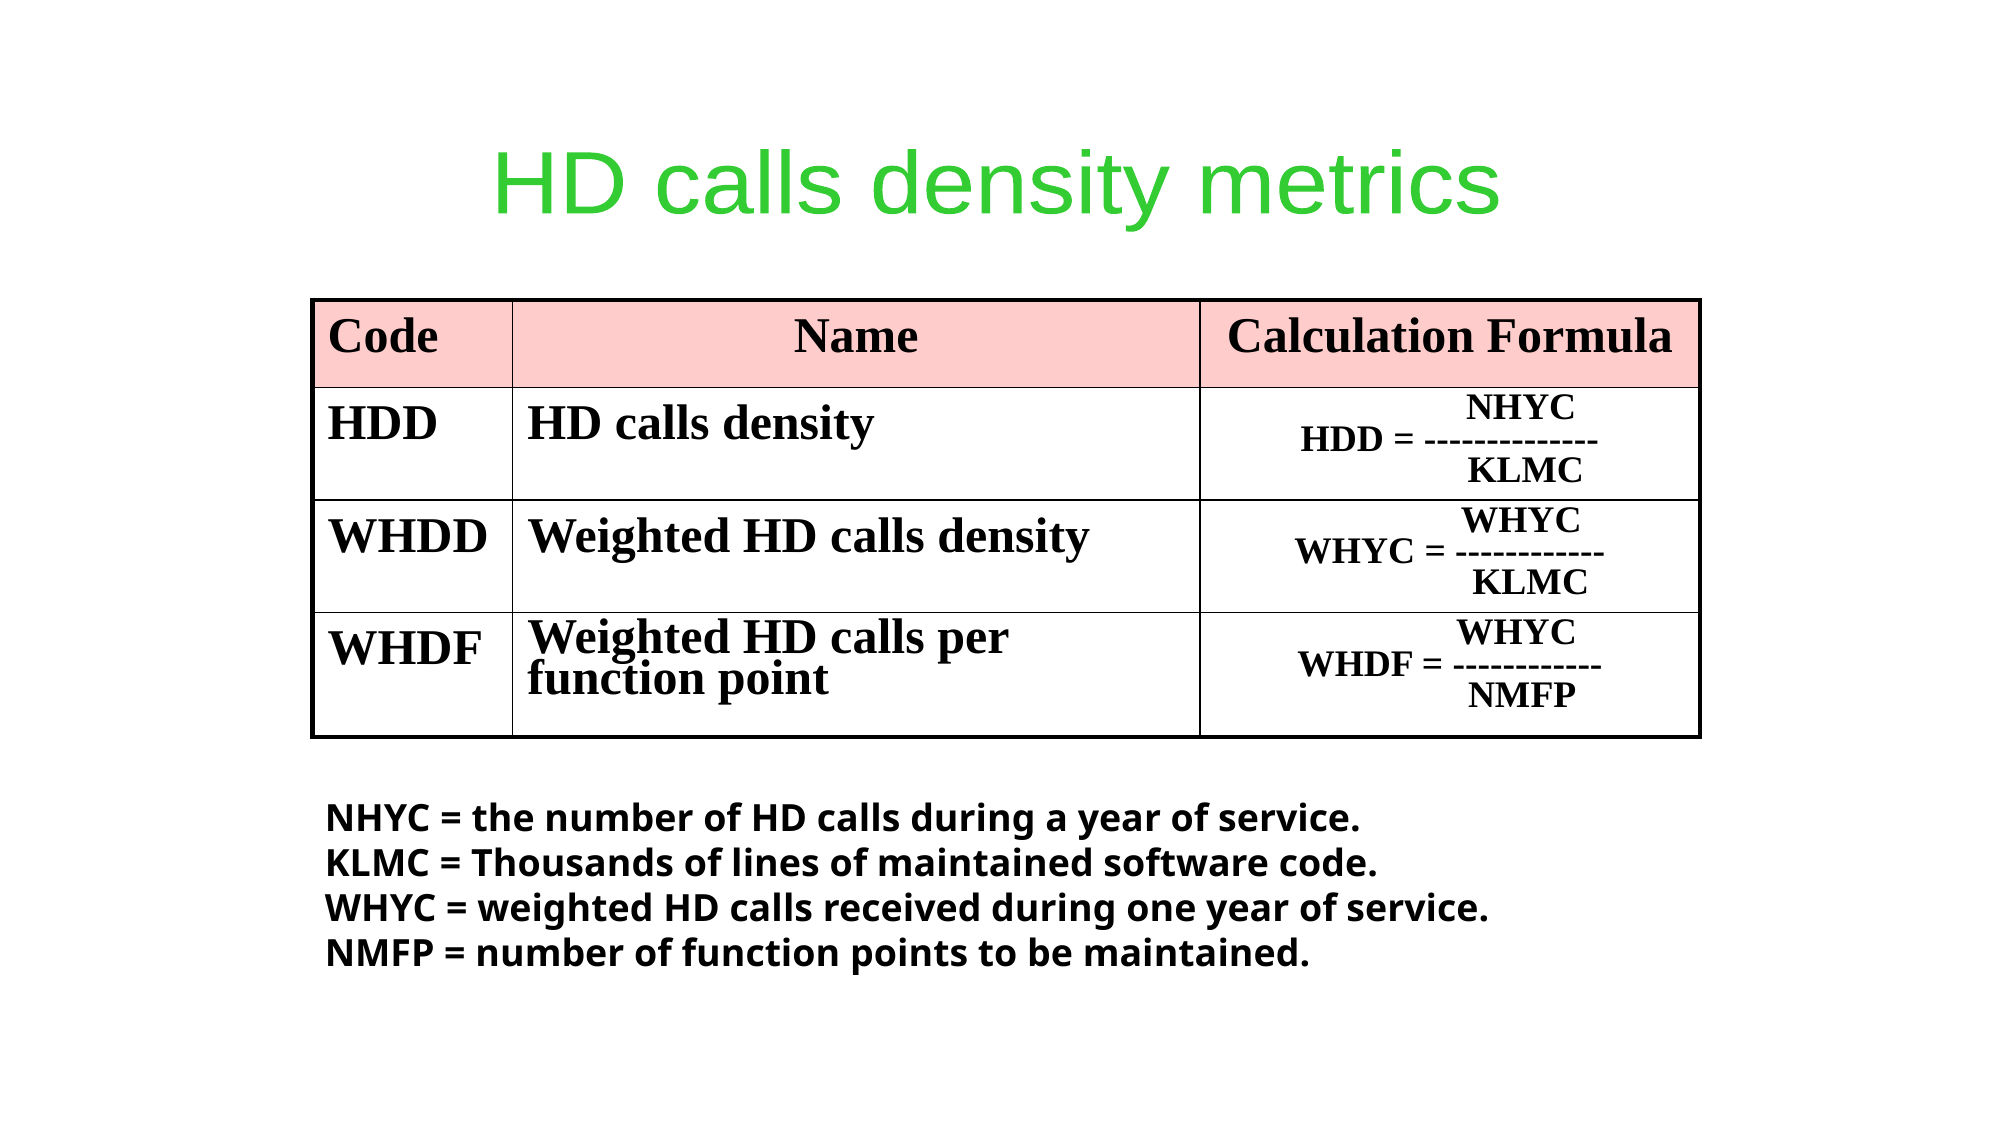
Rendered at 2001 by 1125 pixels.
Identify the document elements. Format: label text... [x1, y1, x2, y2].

table_cell Weighted HD calls per function point [513, 613, 1199, 735]
table_header Name [513, 302, 1199, 387]
table_cell WHDF [315, 613, 512, 735]
table_cell WHDD [315, 501, 512, 612]
table_cell WHYC WHDF = ------------ NMFP [1201, 613, 1698, 735]
table_header Code [315, 302, 512, 387]
table_cell WHYC WHYC = ------------ KLMC [1201, 501, 1698, 612]
table_header Calculation Formula [1201, 302, 1698, 387]
table_cell HD calls density [513, 388, 1199, 499]
table_cell Weighted HD calls density [513, 501, 1199, 612]
text_box NHYC = the number of HD calls during a year of service. KLMC = Thousands of lines of maintained software code. WHYC = weighted HD calls received during one year of service. NMFP = number of function points to be maintained. [310, 786, 1697, 982]
table_cell NHYC HDD = -------------- KLMC [1201, 388, 1698, 499]
table_cell HDD [315, 388, 512, 499]
